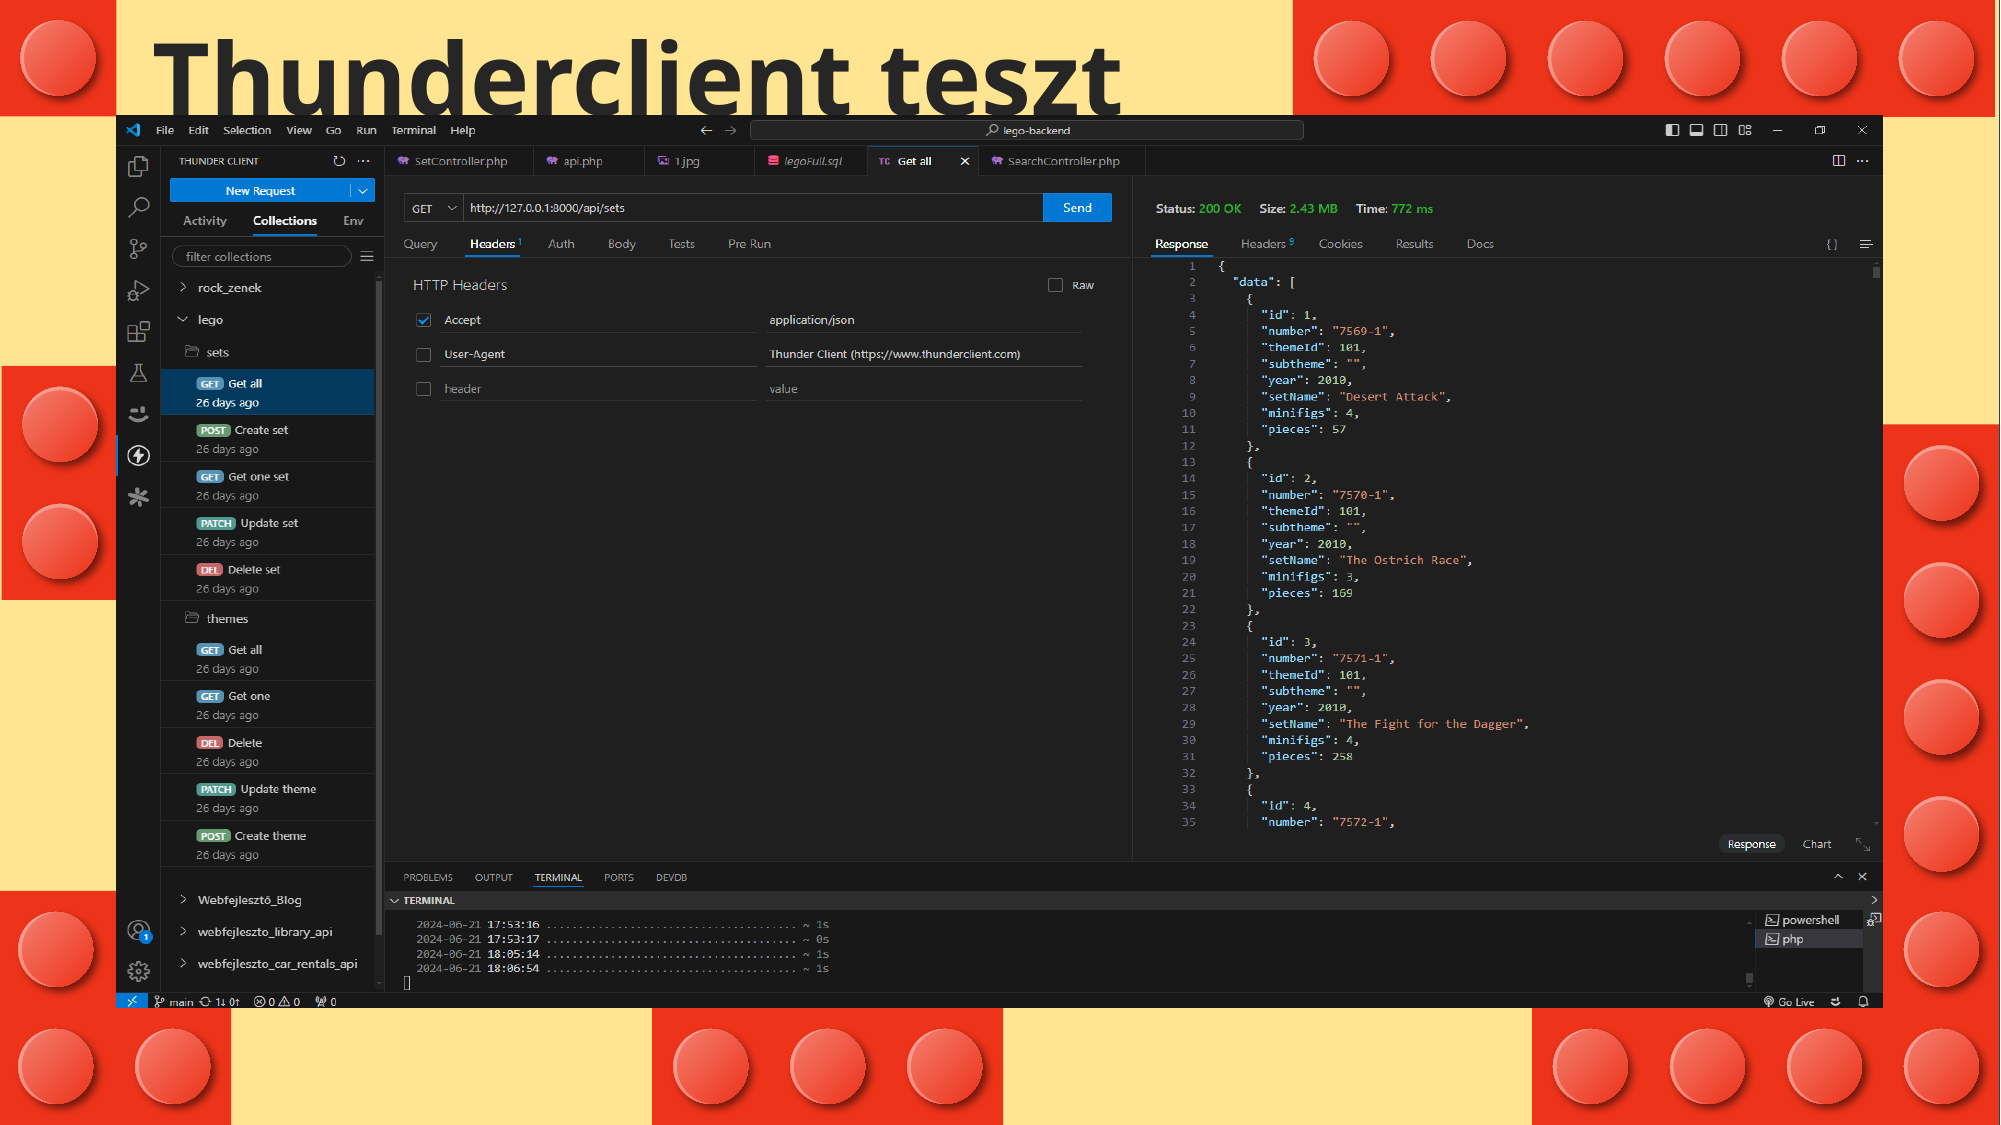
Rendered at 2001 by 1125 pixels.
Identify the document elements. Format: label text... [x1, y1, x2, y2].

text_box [652, 1008, 1004, 1125]
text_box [0, 424, 116, 542]
picture [116, 115, 1884, 1008]
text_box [1531, 890, 2000, 1125]
title Thunderclient teszt [137, 0, 1292, 115]
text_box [1884, 599, 2000, 717]
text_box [1292, 0, 1995, 117]
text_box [0, 890, 232, 1125]
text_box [0, 0, 117, 117]
